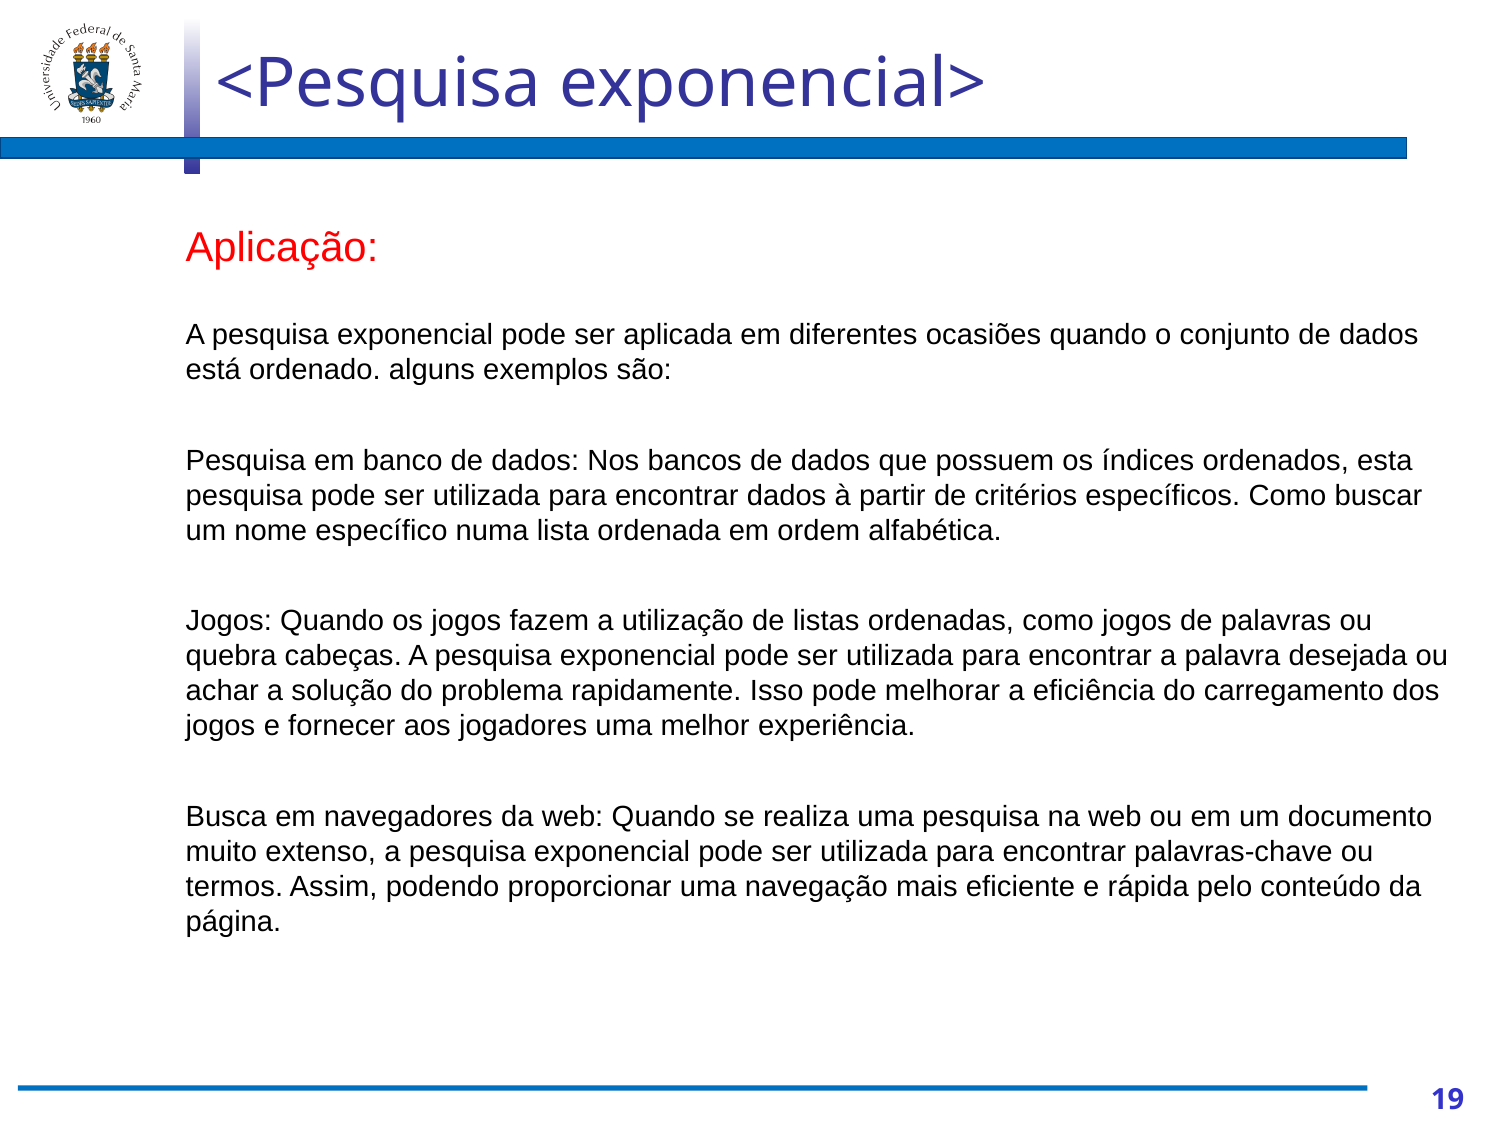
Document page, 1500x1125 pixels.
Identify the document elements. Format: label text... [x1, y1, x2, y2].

text_box ‹#› [1416, 1053, 1500, 1125]
text_box Aplicação: A pesquisa exponencial pode ser aplicada em diferentes ocasiões quando o conjunto de dados está ordenado. alguns exemplos são: Pesquisa em banco de dados: Nos bancos de dados que possuem os índices ordenados, esta pesquisa pode ser utilizada para encontrar dados à partir de critérios específicos. Como buscar um nome específico numa lista ordenada em ordem alfabética. Jogos: Quando os jogos fazem a utilização de listas ordenadas, como jogos de palavras ou quebra cabeças. A pesquisa exponencial pode ser utilizada para encontrar a palavra desejada ou achar a solução do problema rapidamente. Isso pode melhorar a eficiência do carregamento dos jogos e fornecer aos jogadores uma melhor experiência. Busca em navegadores da web: Quando se realiza uma pesquisa na web ou em um documento muito extenso, a pesquisa exponencial pode ser utilizada para encontrar palavras-chave ou termos. Assim, podendo proporcionar uma navegação mais eficiente e rápida pelo conteúdo da página. [20, 162, 1480, 1078]
text_box <Pesquisa exponencial> [200, 26, 1500, 129]
picture [41, 23, 142, 123]
